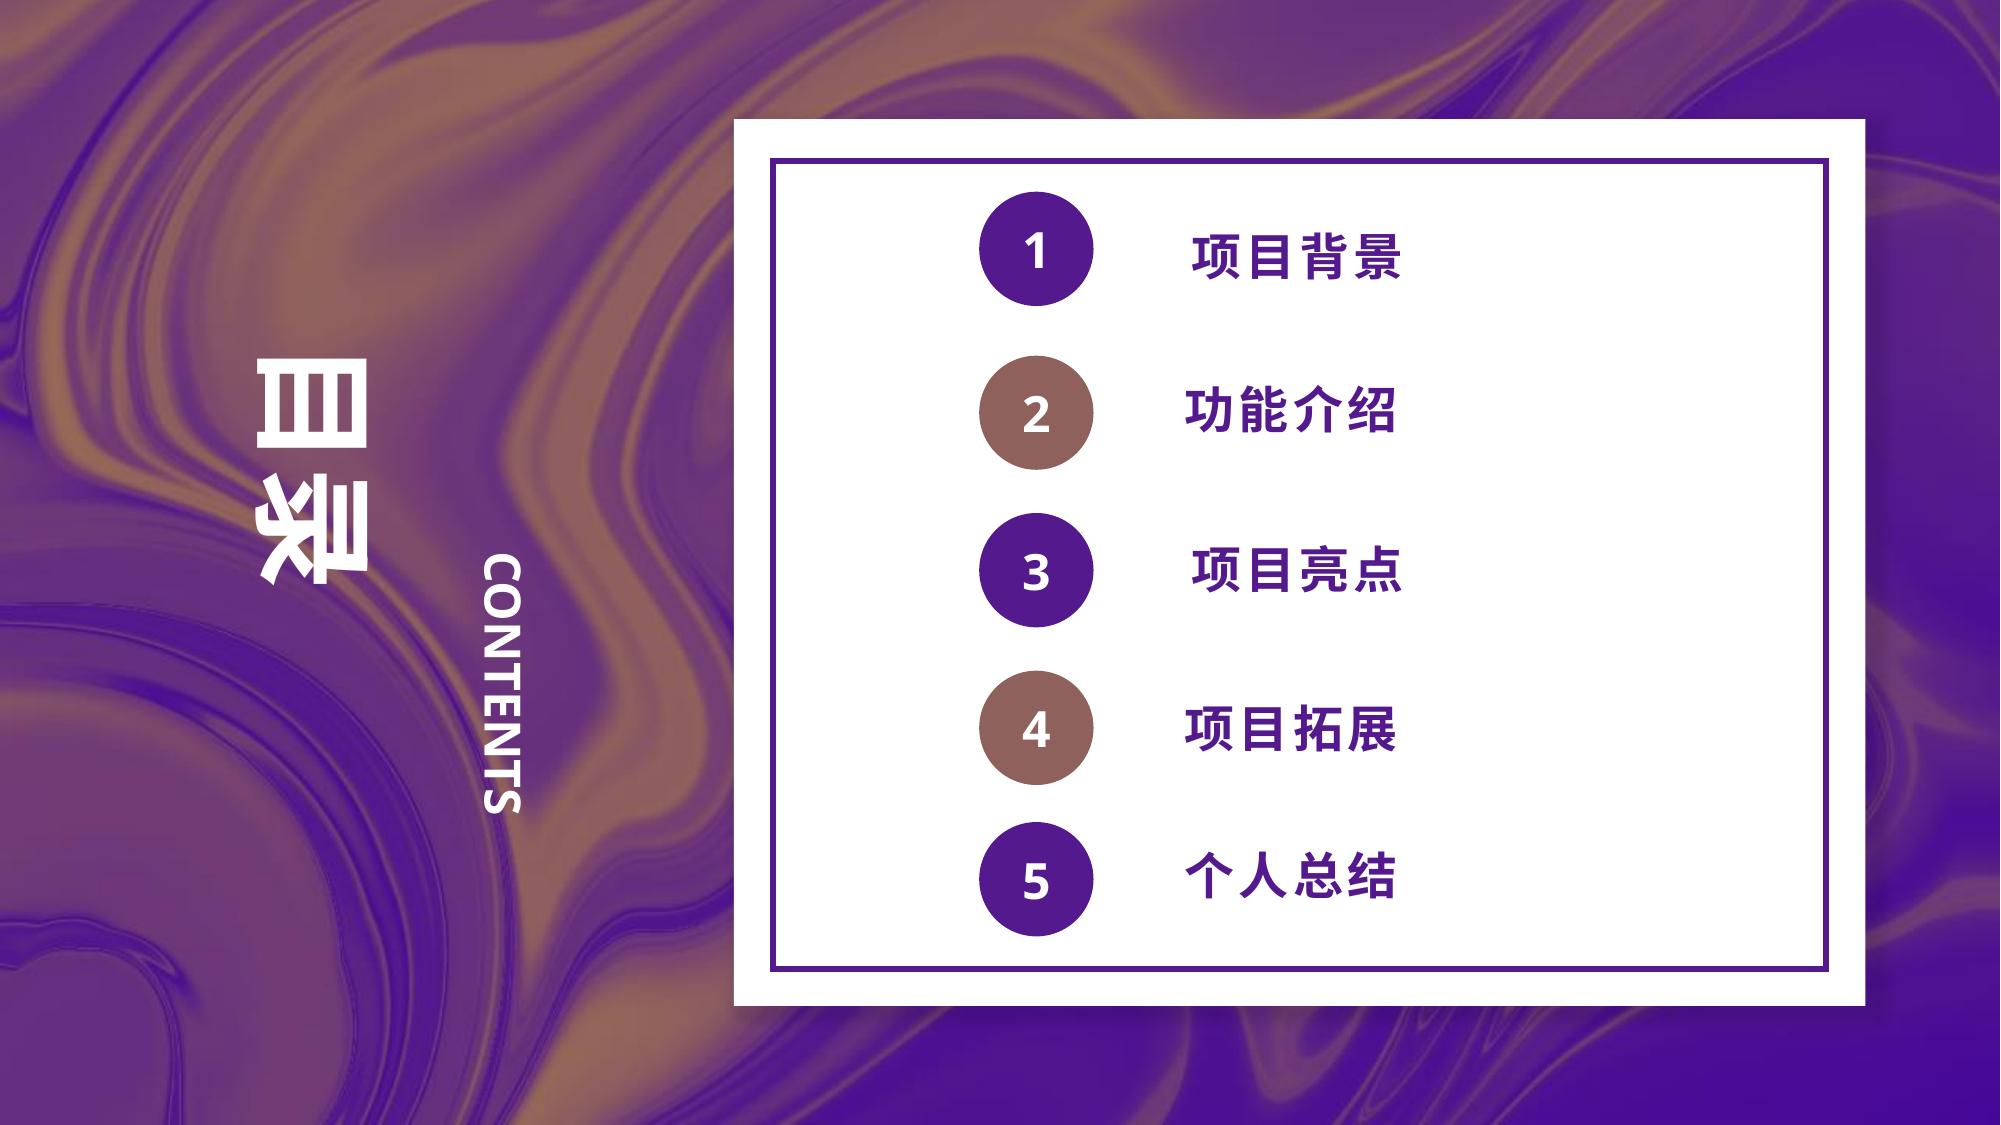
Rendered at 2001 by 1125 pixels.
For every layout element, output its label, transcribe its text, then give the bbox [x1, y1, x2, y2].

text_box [733, 119, 1866, 1006]
text_box 目录 [217, 326, 400, 647]
text_box CONTENTS [451, 536, 542, 861]
picture [0, 0, 2000, 1125]
